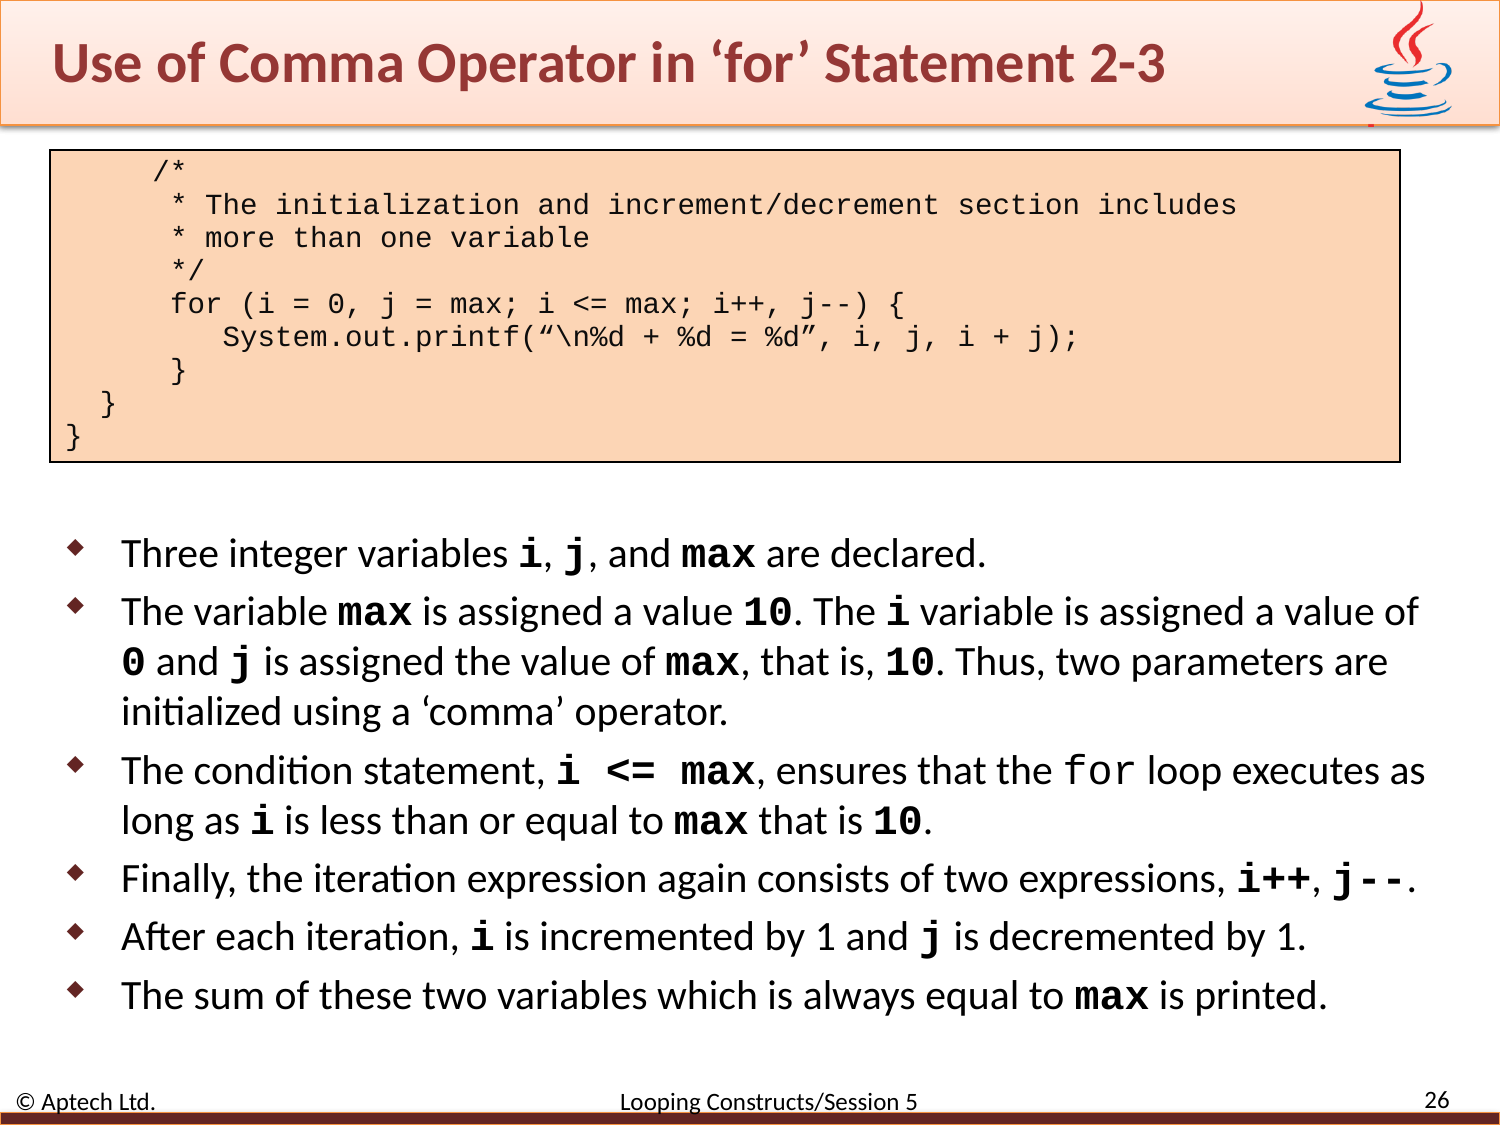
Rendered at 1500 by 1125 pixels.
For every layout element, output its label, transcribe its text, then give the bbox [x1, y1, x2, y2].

footer © Aptech Ltd. Looping Constructs/Session 5 [0, 1087, 1325, 1113]
title Use of Comma Operator in ‘for’ Statement 2-3 [37, 24, 1438, 93]
picture [1362, 0, 1454, 127]
slide_number 26 [1337, 1084, 1465, 1113]
list Three integer variables i, j, and max are declared. The variable max is assigned a value 10. The i variable is assigned a value of 0 and j is assigned the value of max, that is, 10. Thus, two parameters are initialized using a ‘comma’ operator. The condition statement, i <= max, ensures that the for loop executes as long as i is less than or equal to max that is 10. Finally, the iteration expression again consists of two expressions, i++, j--. After each iteration, i is incremented by 1 and j is decremented by 1. The sum of these two variables which is always equal to max is printed. [49, 149, 1463, 1013]
table_header /* * The initialization and increment/decrement section includes * more than one variable */ for (i = 0, j = max; i <= max; i++, j--) { System.out.printf(“\n%d + %d = %d”, i, j, i + j); } } } [51, 151, 1399, 461]
